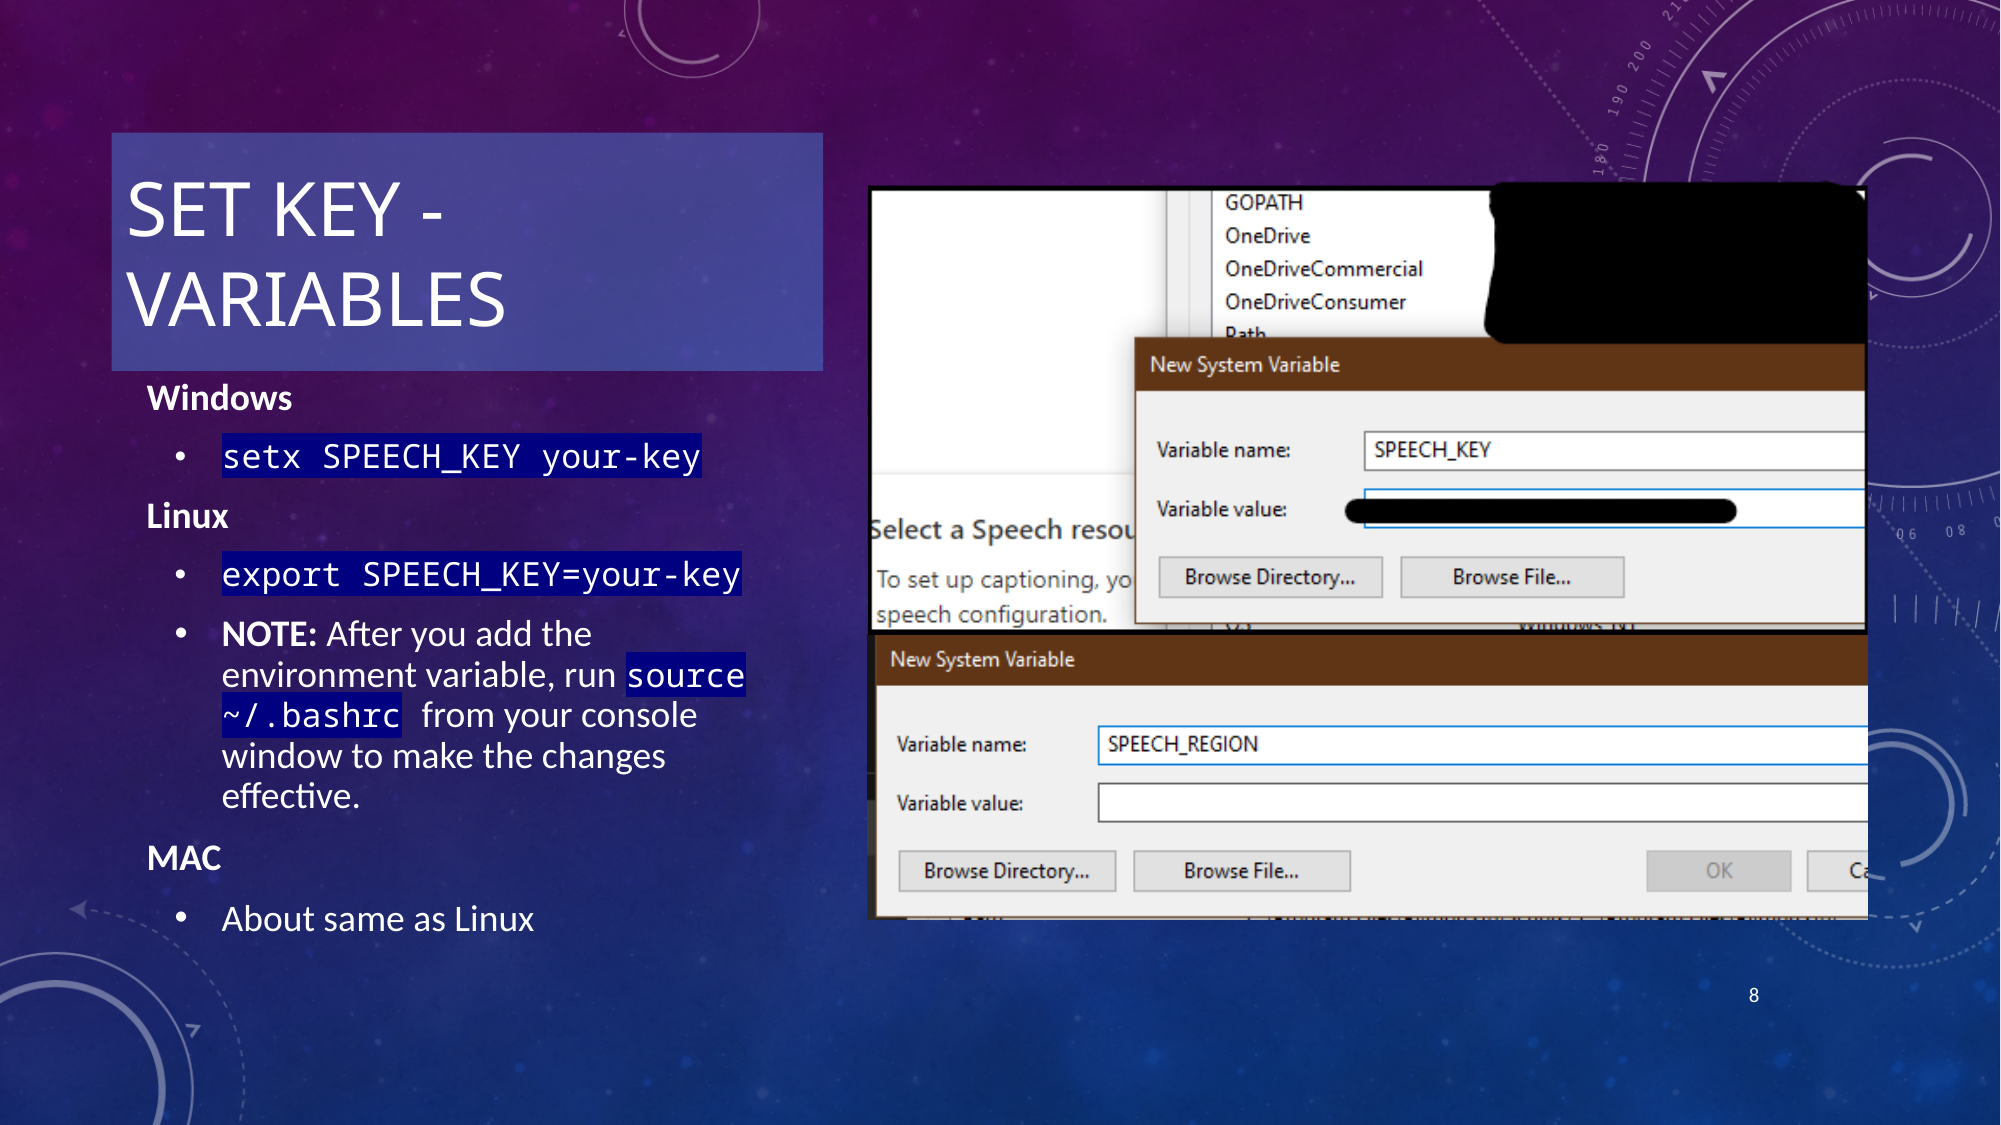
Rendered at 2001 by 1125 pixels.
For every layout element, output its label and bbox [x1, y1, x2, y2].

text_box [867, 178, 1868, 920]
picture [0, 0, 2001, 1125]
